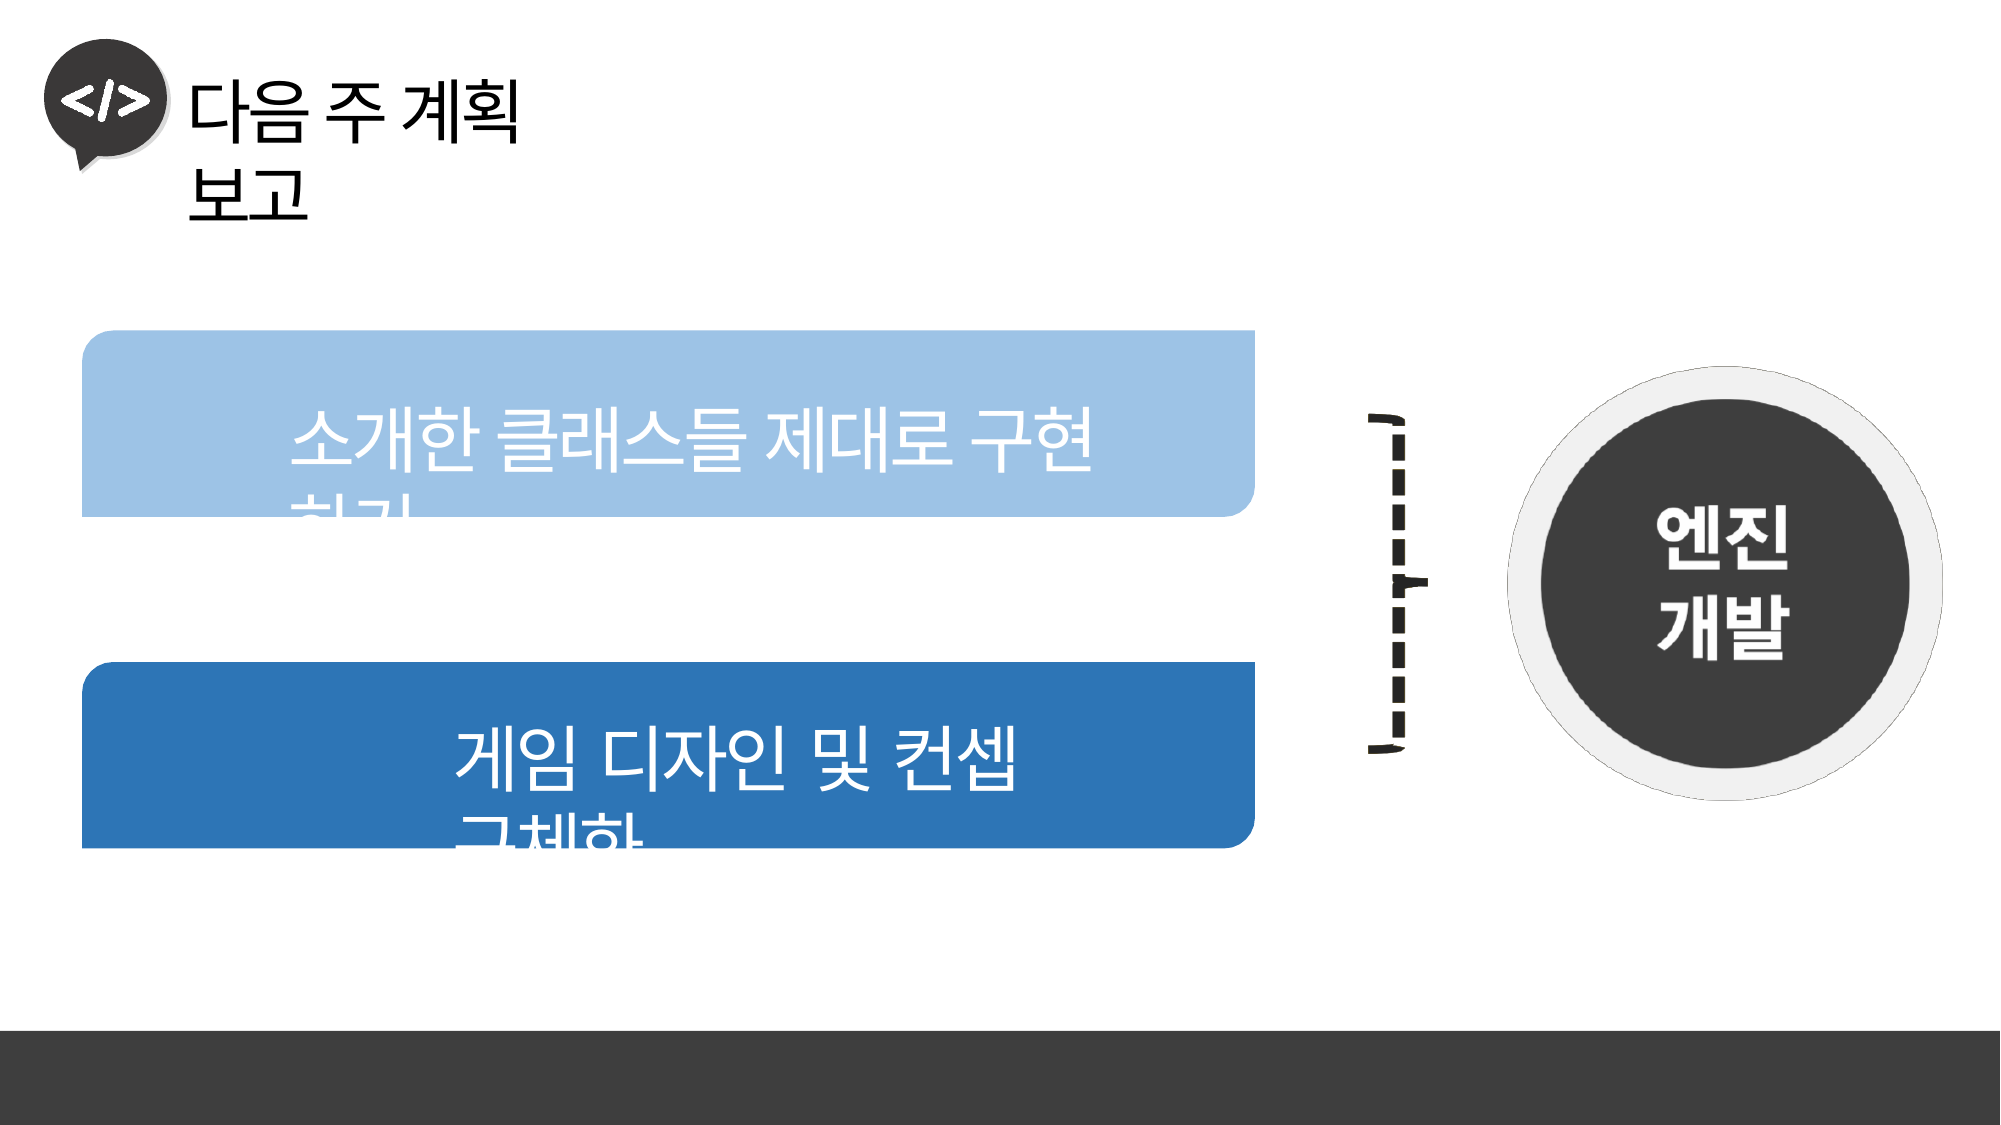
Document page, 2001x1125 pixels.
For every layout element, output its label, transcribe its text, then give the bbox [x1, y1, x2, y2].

text_box [82, 662, 1255, 849]
text_box [82, 330, 1255, 517]
text_box 소개한 클래스들 제대로 구현 하기 [286, 392, 1192, 570]
text_box [1367, 413, 1428, 754]
title 다음 주 계획 보고 [184, 65, 669, 256]
text_box [1507, 366, 1943, 801]
text_box [0, 1030, 2000, 1125]
text_box 게임 디자인 및 컨셉 구체화 [449, 711, 1219, 889]
text_box [61, 79, 150, 122]
